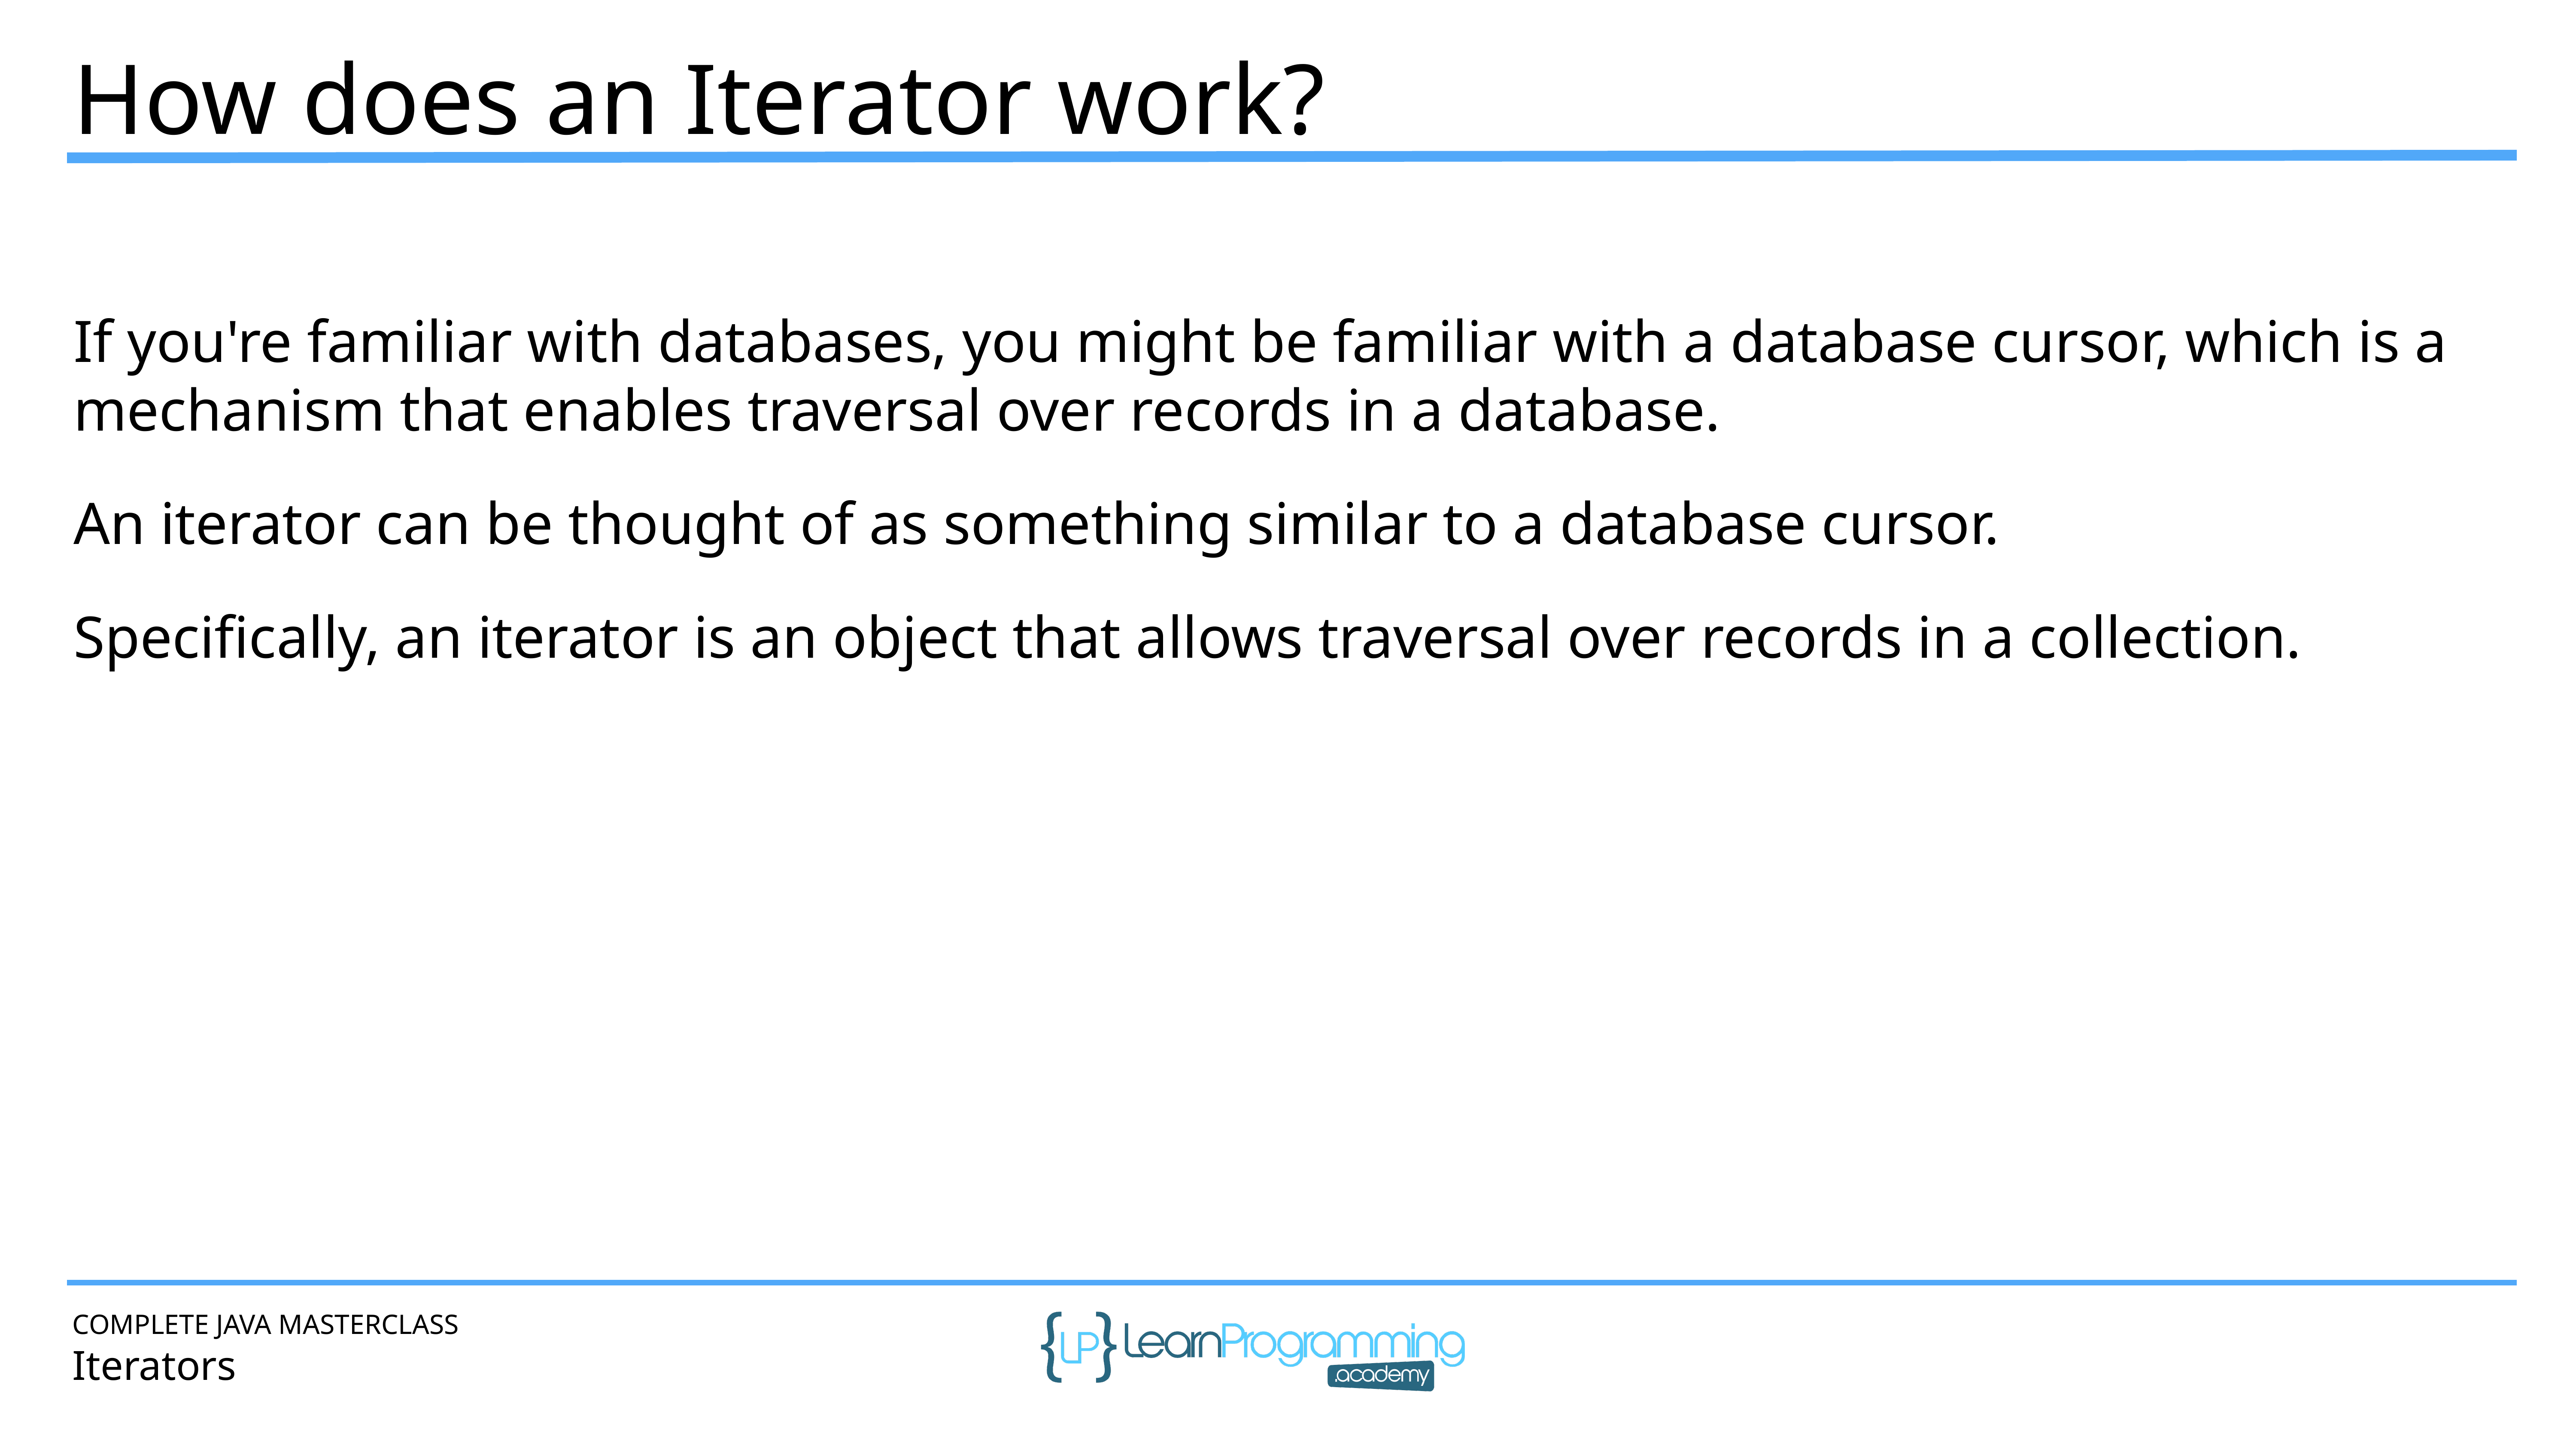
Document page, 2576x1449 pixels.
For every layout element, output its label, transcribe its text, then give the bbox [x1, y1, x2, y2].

text_box How does an Iterator work? [67, 32, 1331, 159]
text_box COMPLETE JAVA MASTERCLASS Iterators [67, 1302, 1030, 1394]
picture [1032, 1302, 1477, 1400]
text_box If you're familiar with databases, you might be familiar with a database cursor, which is a mechanism that enables traversal over records in a database. An iterator can be thought of as something similar to a database cursor. Specifically, an iterator is an object that allows traversal over records in a collection. [67, 301, 2517, 1139]
